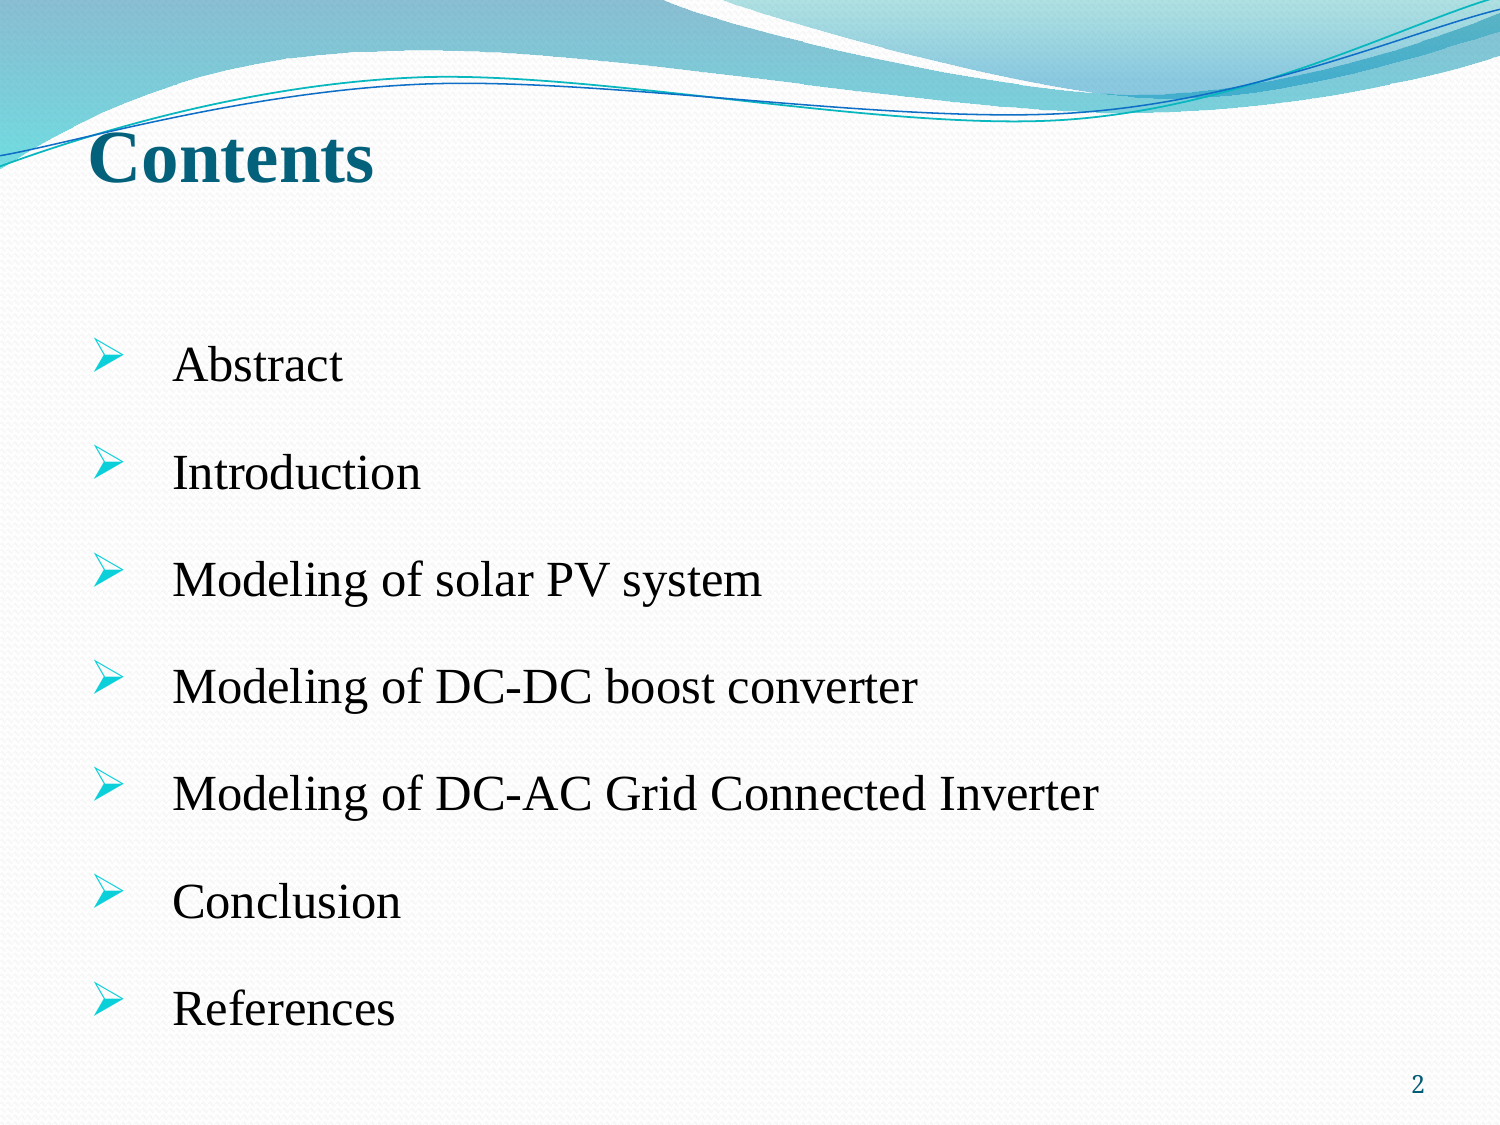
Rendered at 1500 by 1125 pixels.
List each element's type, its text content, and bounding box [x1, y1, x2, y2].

list Abstract Introduction Modeling of solar PV system Modeling of DC-DC boost converter Modeling of DC-AC Grid Connected Inverter Conclusion References [75, 287, 1425, 1050]
title Contents [87, 99, 1438, 288]
slide_number 2 [1299, 1042, 1425, 1103]
